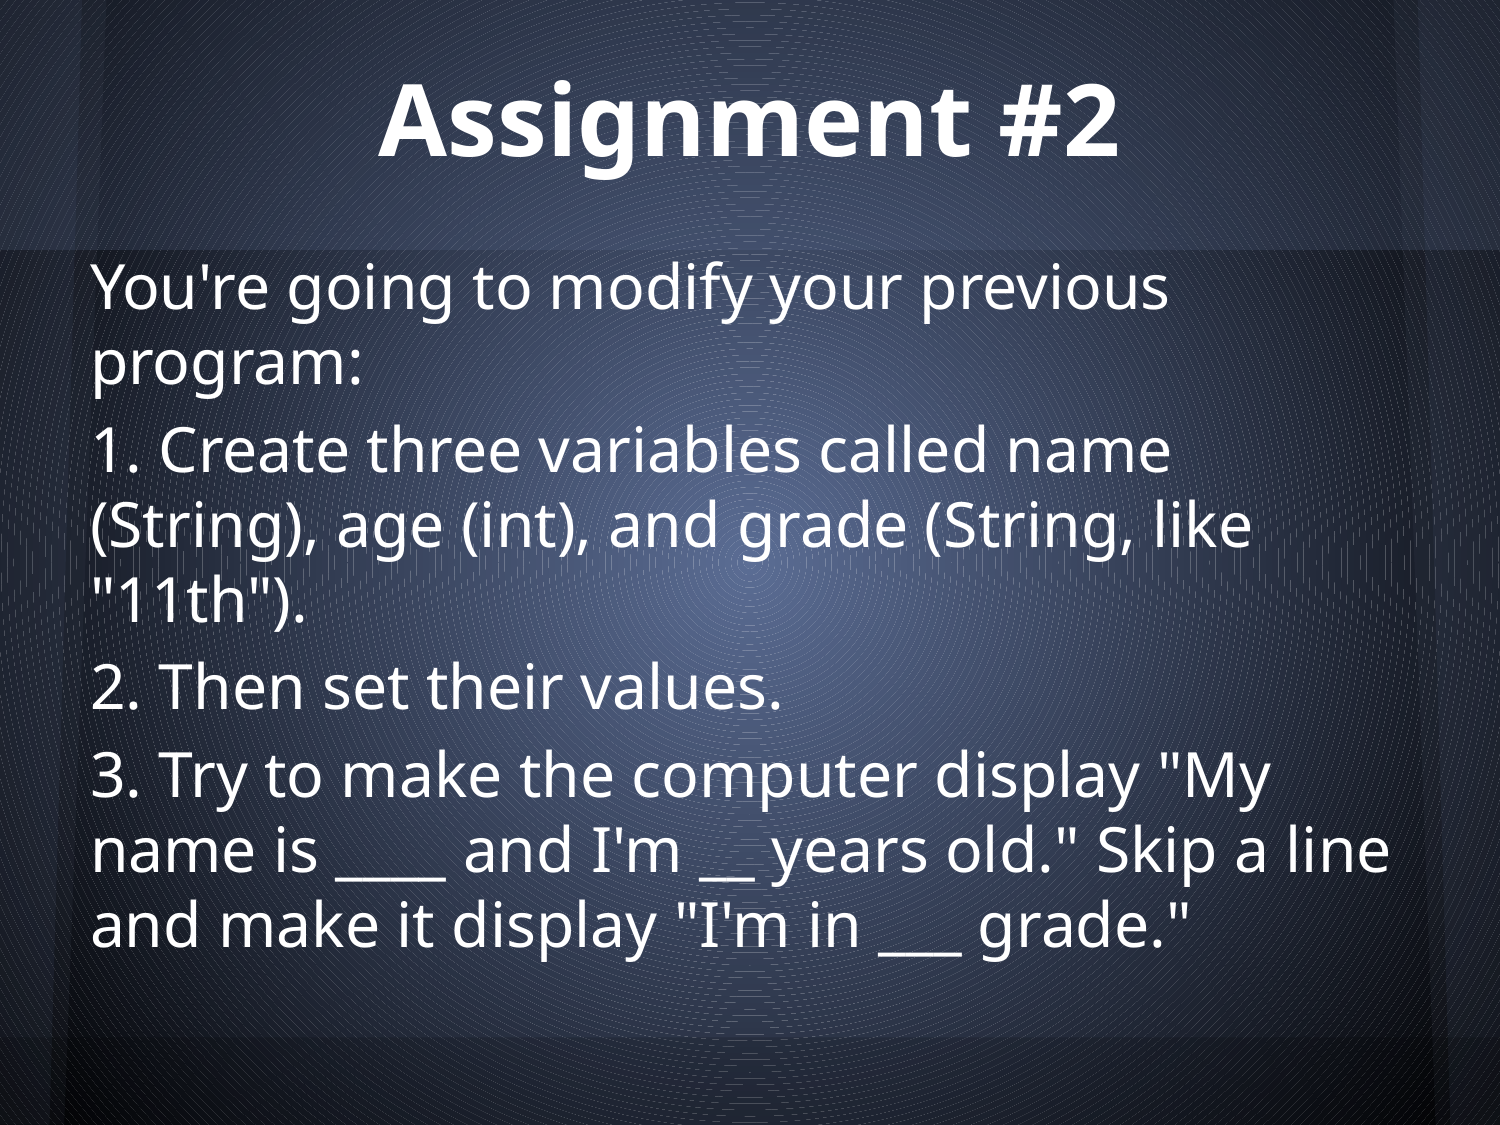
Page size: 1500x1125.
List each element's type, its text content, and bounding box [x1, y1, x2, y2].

list You're going to modify your previous program: 1. Create three variables called name (String), age (int), and grade (String, like "11th"). 2. Then set their values. 3. Try to make the computer display "My name is ____ and I'm __ years old." Skip a line and make it display "I'm in ___ grade." [75, 232, 1425, 1078]
title Assignment #2 [75, 0, 1425, 232]
